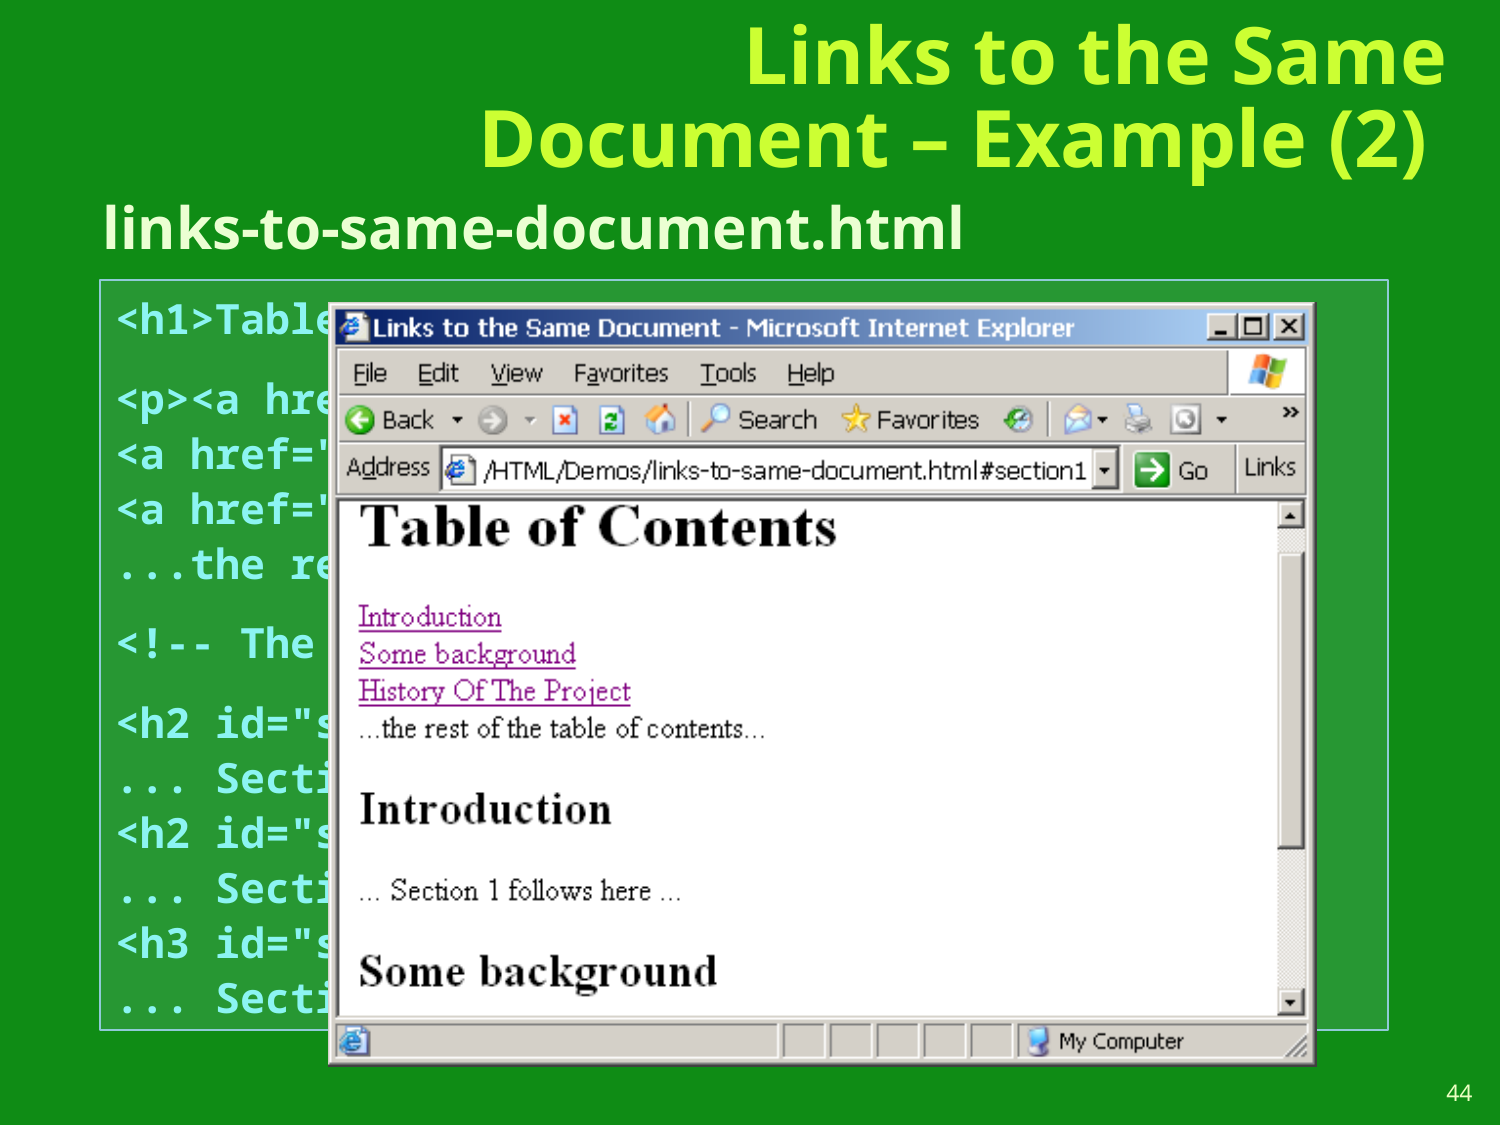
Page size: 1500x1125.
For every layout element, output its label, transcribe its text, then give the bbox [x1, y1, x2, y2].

slide_number 44 [1412, 1074, 1488, 1113]
text_box <h1>Table of Contents</h1> <p><a href="#section1">Introduction</a><br /> <a href="#section2">Some background</A><br /> <a href="#section2.1">Project History</a><br /> ...the rest of the table of contents... <!-- The document text follows here --> <h2 id="section1">Introduction</h2> ... Section 1 follows here ... <h2 id="section2">Some background</h2> ... Section 2 follows here ... <h3 id="section2.1">Project History</h3> ... Section 2.1 follows here ... [100, 280, 1388, 1030]
picture [327, 302, 1318, 1067]
title Links to the Same Document – Example (2) [300, 24, 1463, 175]
text_box links-to-same-document.html [87, 174, 988, 269]
